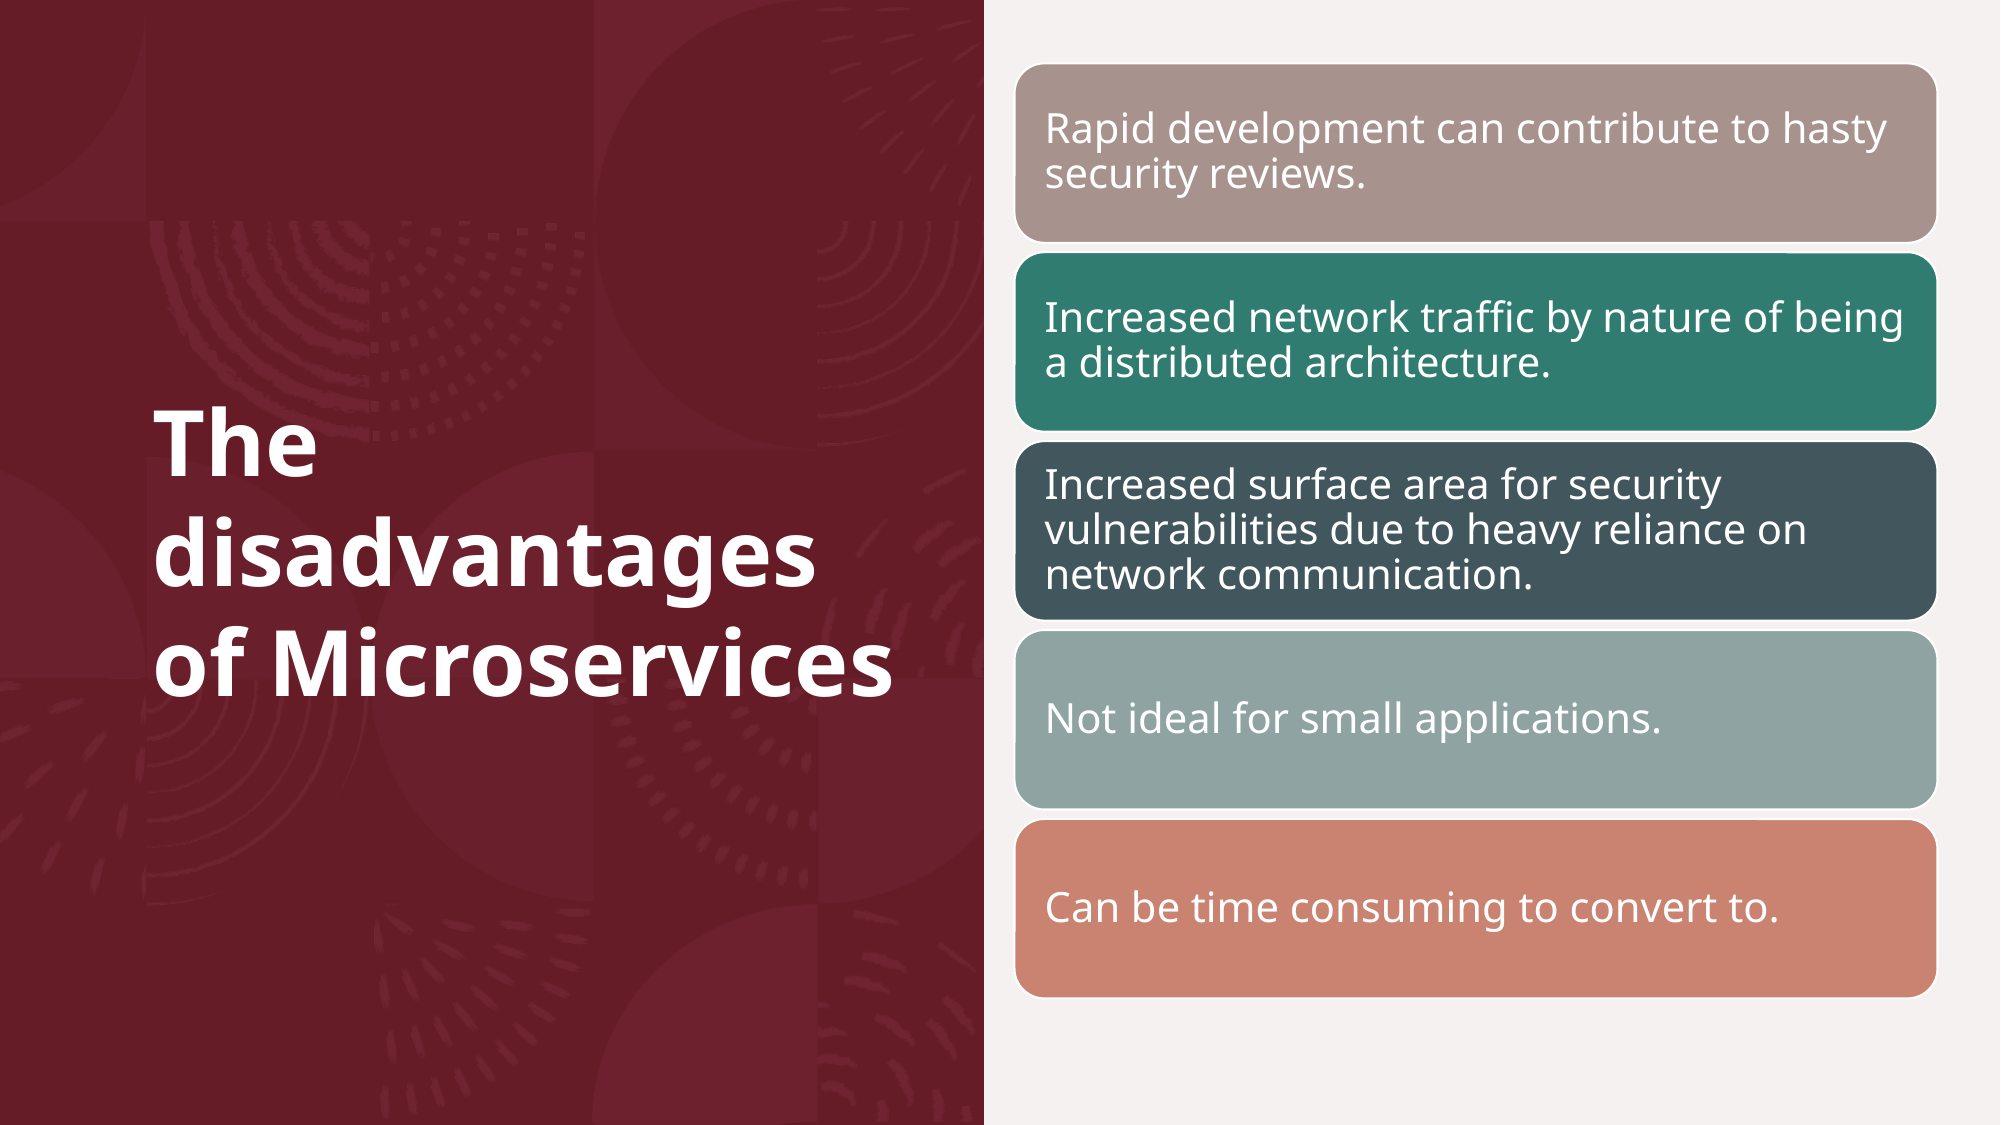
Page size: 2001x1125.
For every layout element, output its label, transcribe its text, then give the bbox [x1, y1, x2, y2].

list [1014, 56, 1938, 1006]
text_box [985, 0, 2000, 1125]
text_box [0, 0, 985, 1125]
title The disadvantages of Microservices [137, 91, 938, 1007]
